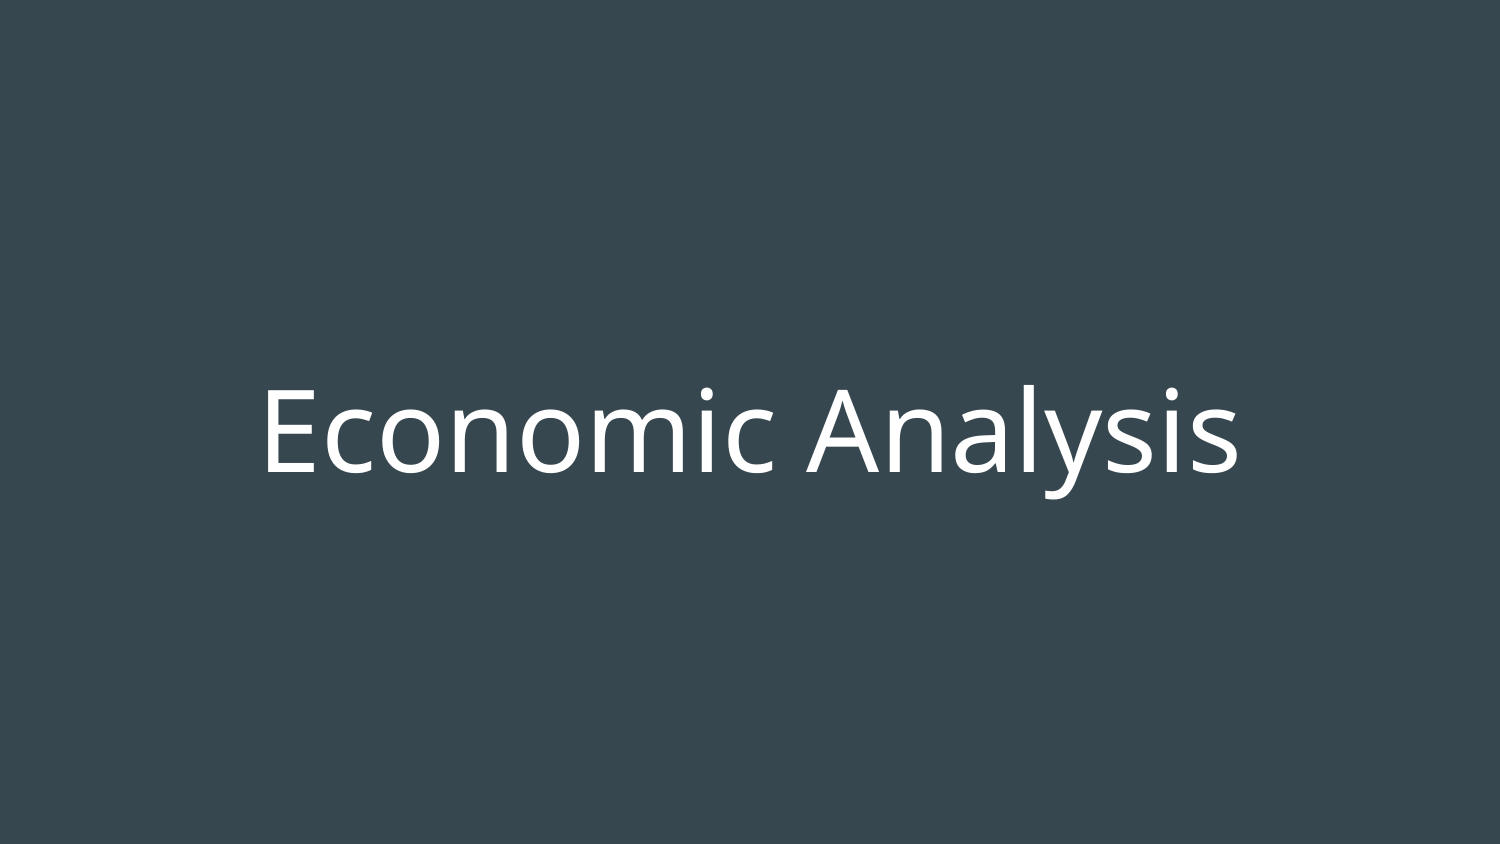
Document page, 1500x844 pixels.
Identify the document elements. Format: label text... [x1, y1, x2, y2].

list Economic Analysis [51, 57, 1449, 796]
